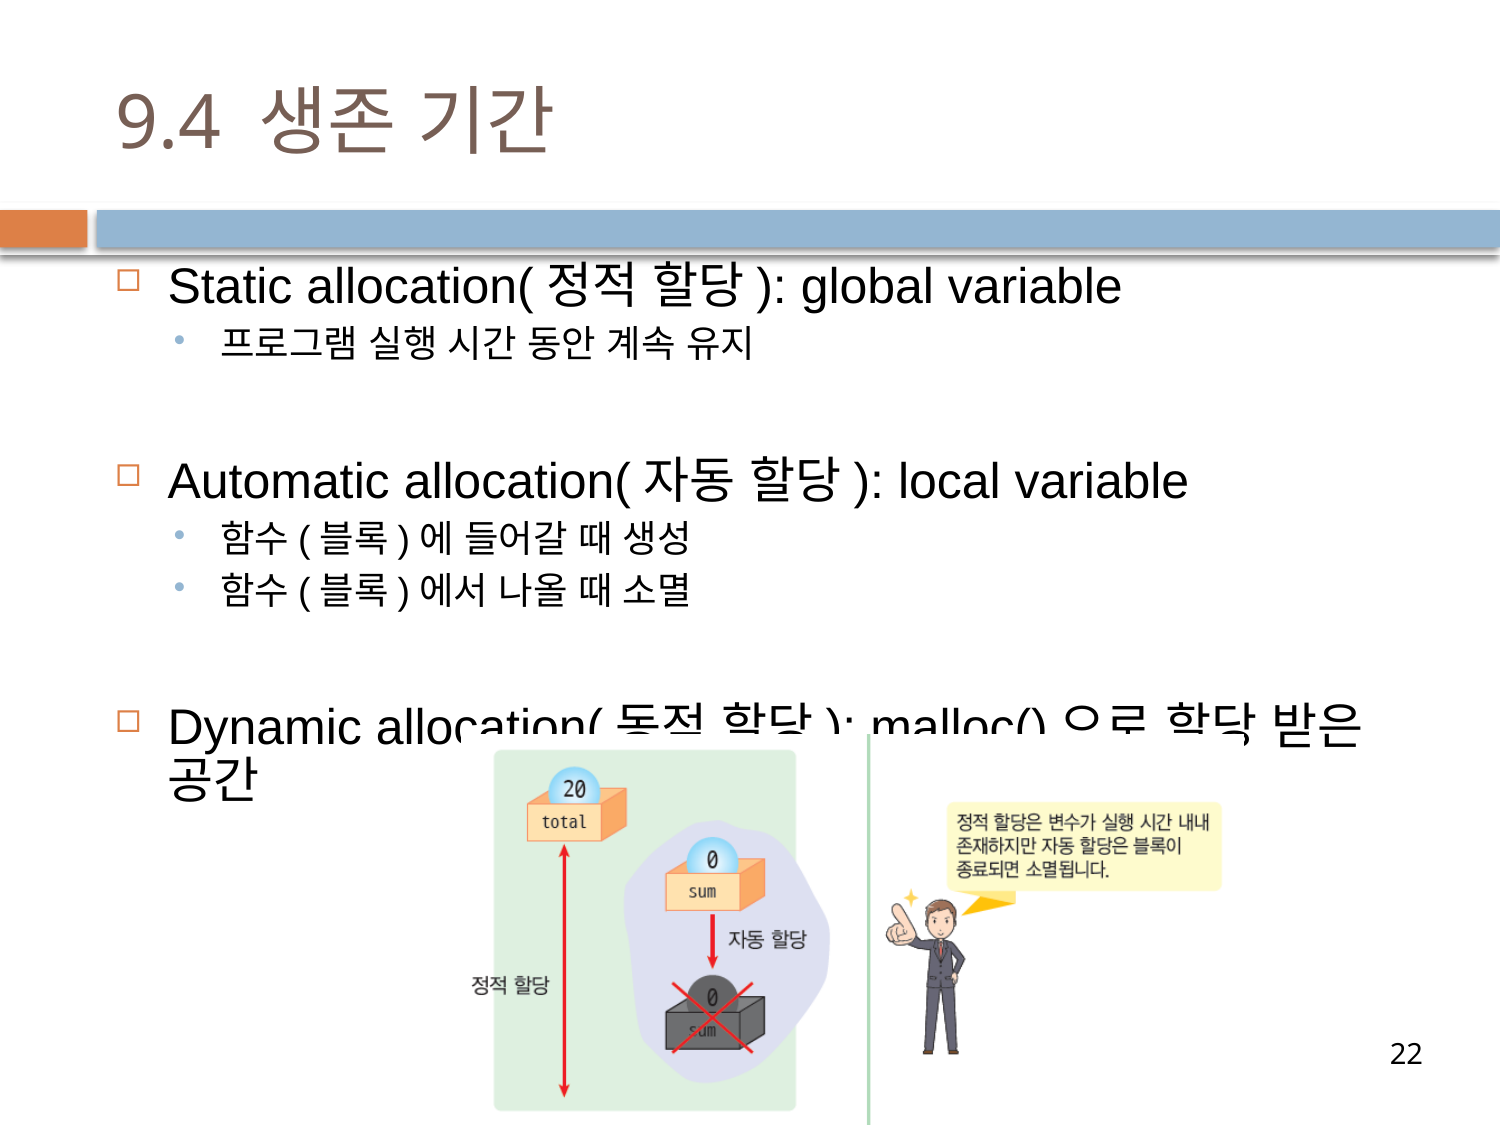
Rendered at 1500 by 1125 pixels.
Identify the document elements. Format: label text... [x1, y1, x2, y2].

title 9.4 생존 기간 [100, 37, 1438, 200]
list Static allocation(정적 할당): global variable 프로그램 실행 시간 동안 계속 유지 Automatic allocation(자동 할당): local variable 함수(블록)에 들어갈 때 생성 함수(블록)에서 나올 때 소멸 Dynamic allocation(동적 할당): malloc()으로 할당 받은 공간 [100, 252, 1438, 1000]
picture [460, 734, 1244, 1125]
text_box [1079, 723, 1244, 734]
slide_number 22 [1251, 1024, 1438, 1085]
